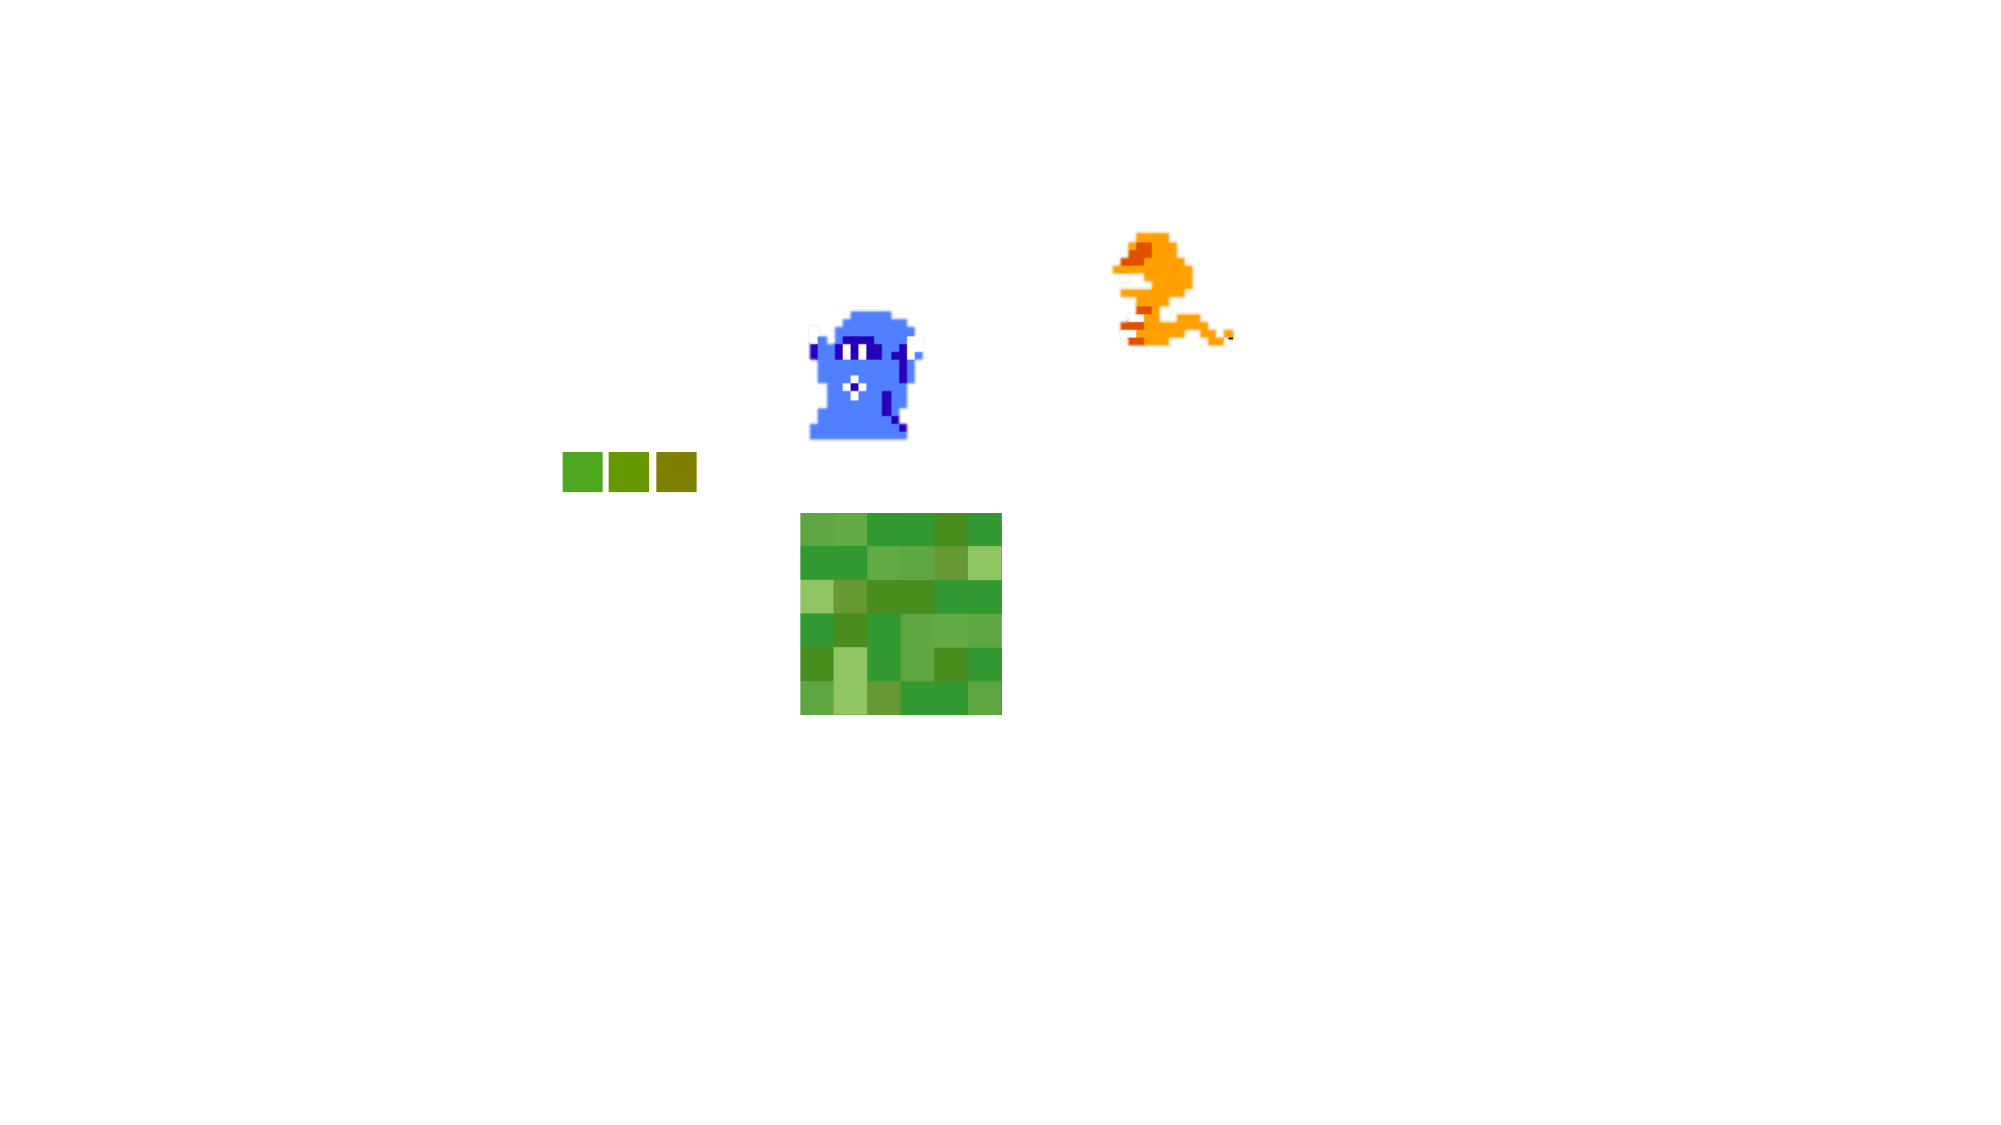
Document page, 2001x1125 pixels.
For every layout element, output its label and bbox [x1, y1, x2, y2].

text_box [561, 451, 604, 493]
text_box [608, 451, 650, 493]
text_box [655, 451, 698, 493]
picture [1098, 212, 1239, 353]
picture [800, 512, 1002, 715]
picture [797, 306, 939, 448]
